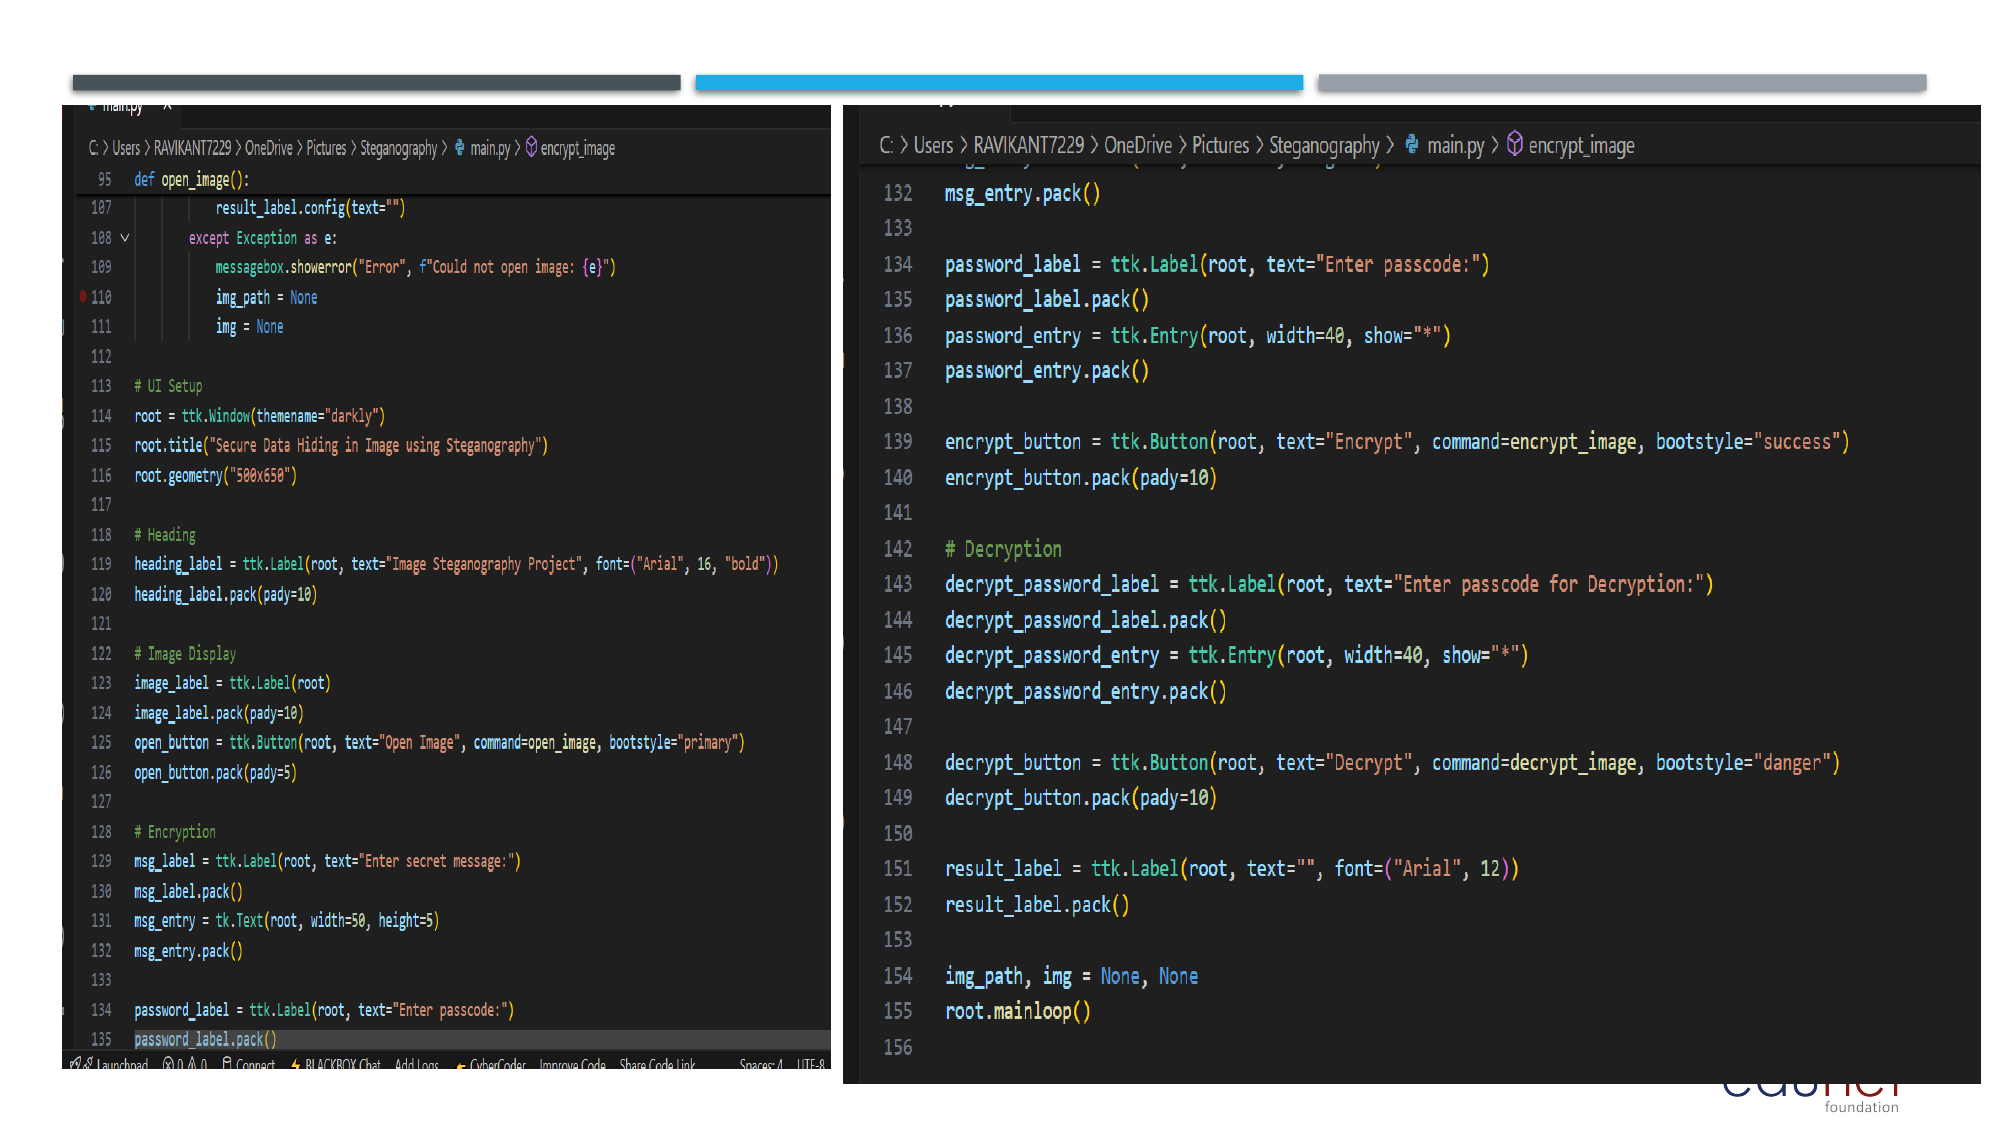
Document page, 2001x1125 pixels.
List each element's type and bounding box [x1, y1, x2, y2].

picture [843, 104, 1981, 1116]
picture [62, 104, 832, 1070]
